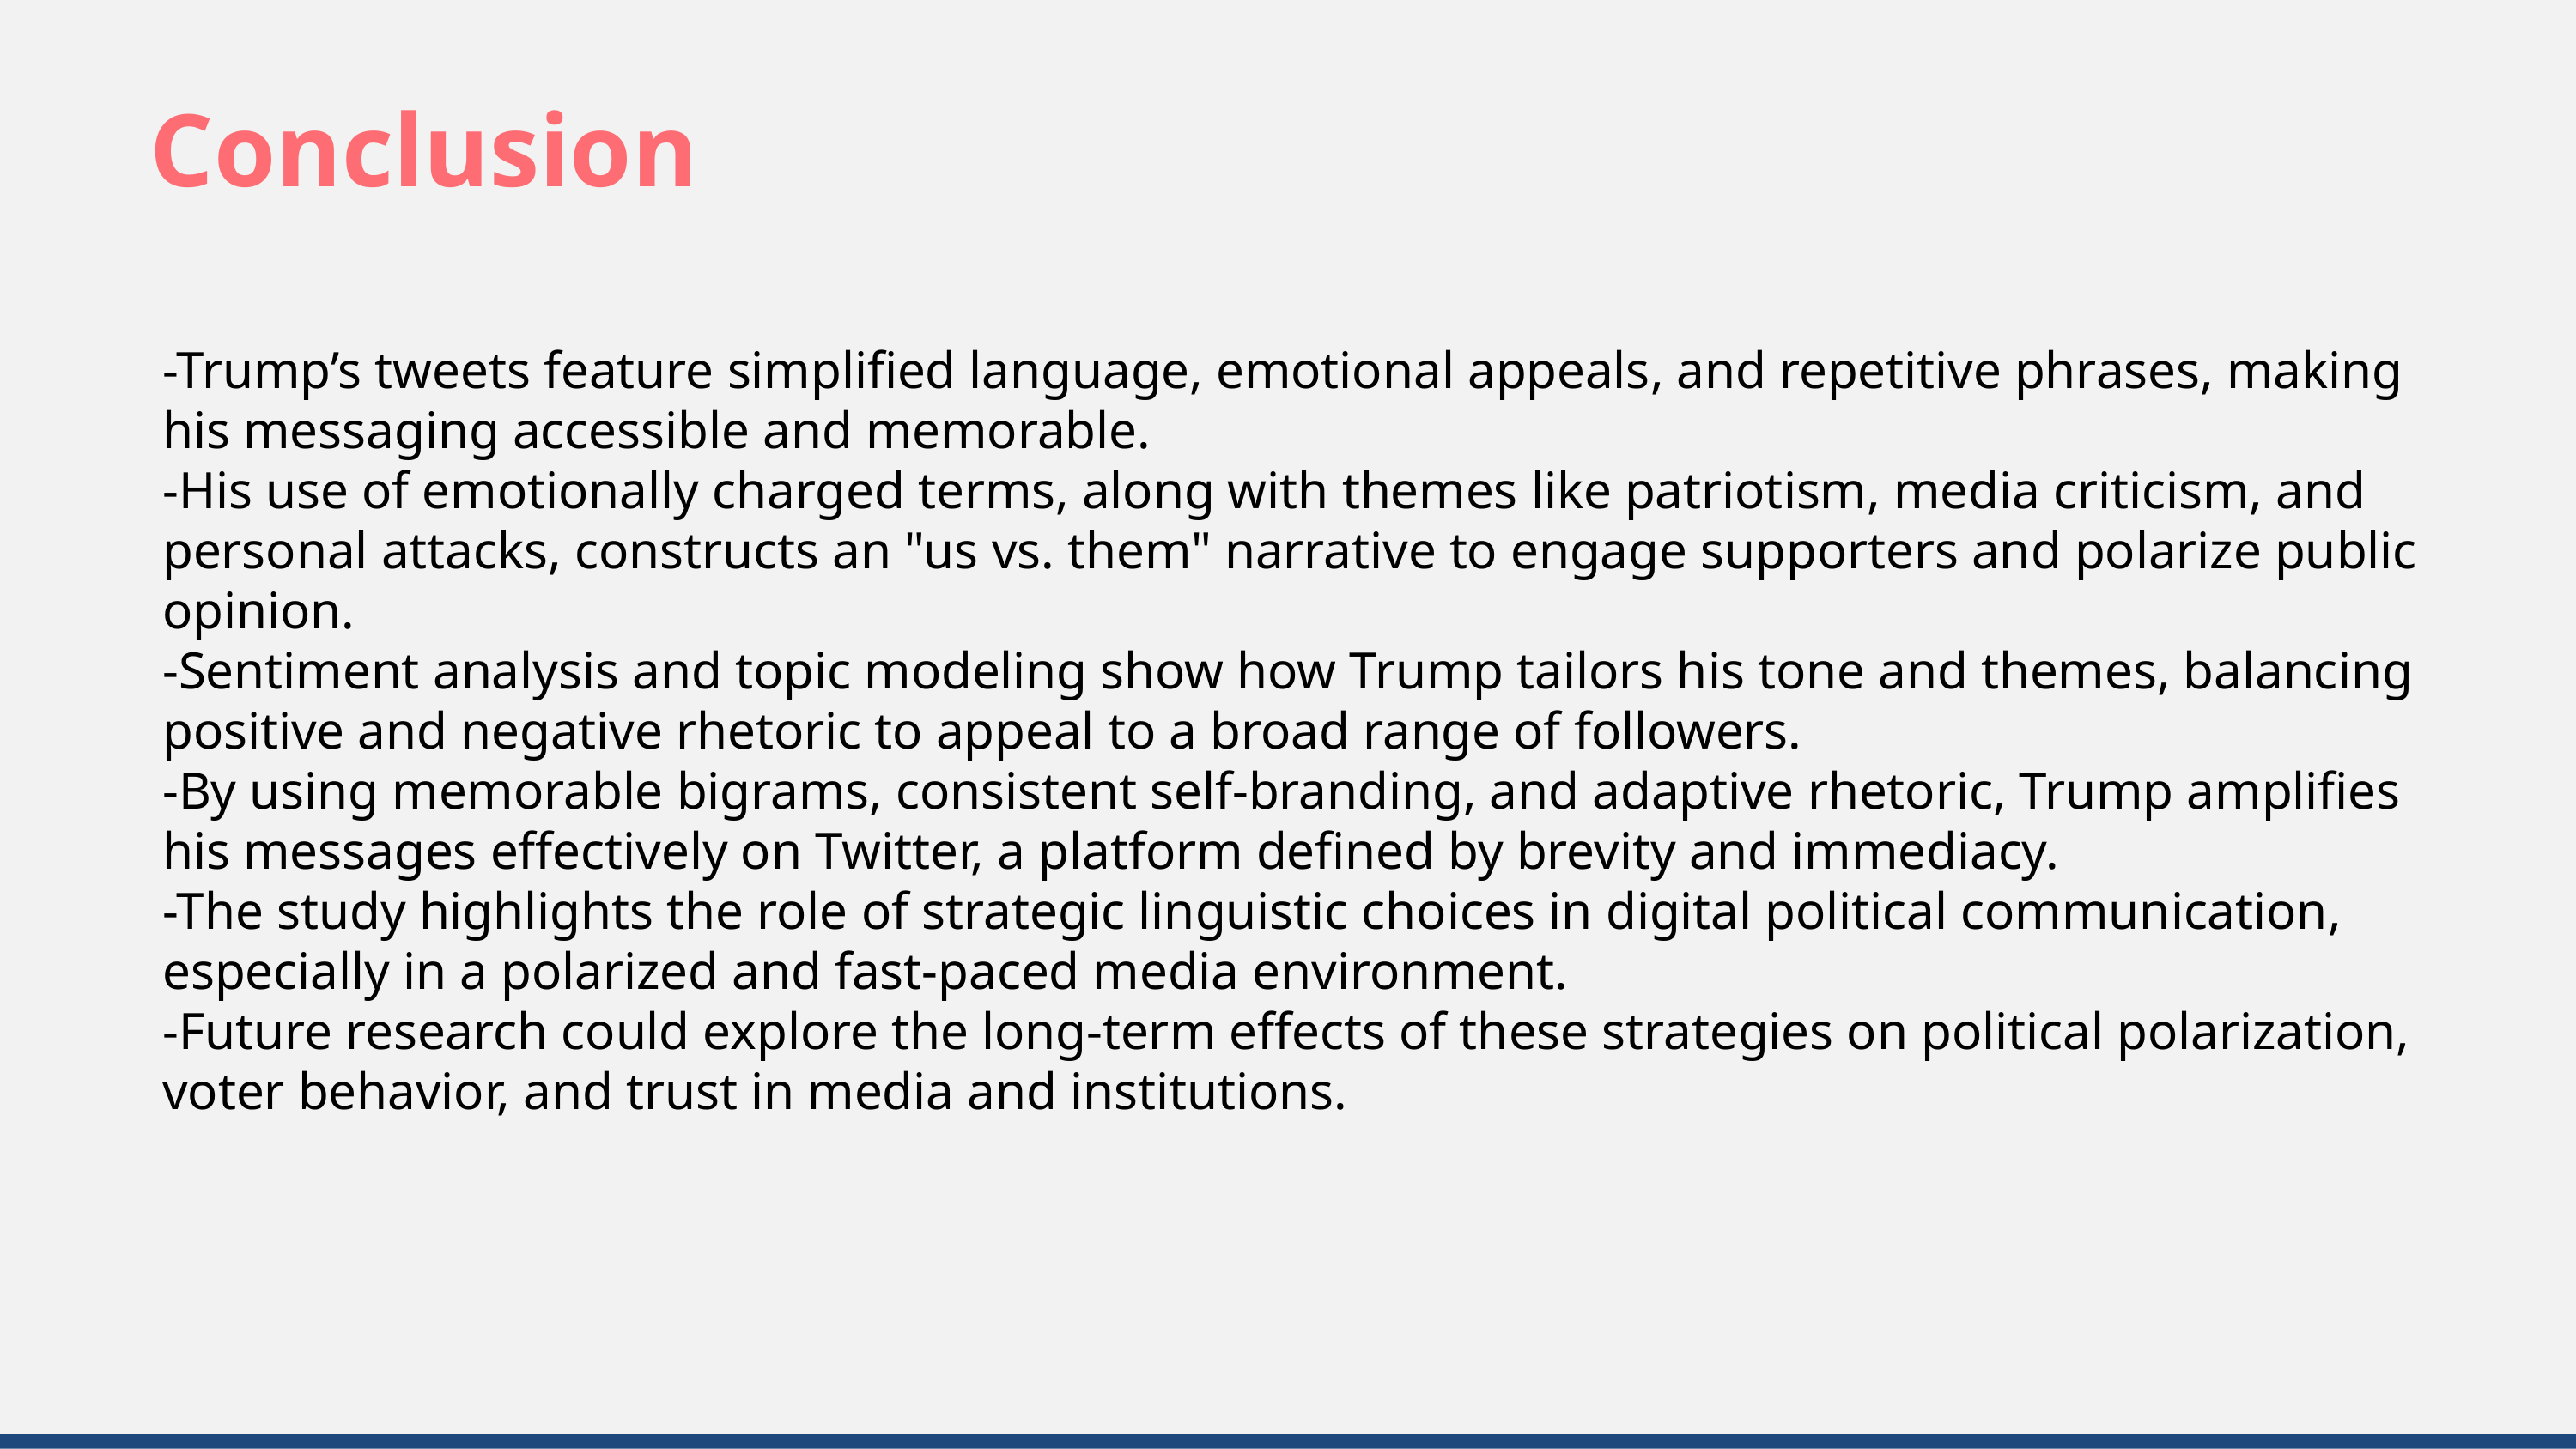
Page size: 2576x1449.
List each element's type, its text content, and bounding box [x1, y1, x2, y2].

text_box [0, 0, 2576, 1435]
text_box Conclusion [149, 106, 1589, 207]
title -Trump’s tweets feature simplified language, emotional appeals, and repetitive phrases, making his messaging accessible and memorable. -His use of emotionally charged terms, along with themes like patriotism, media criticism, and personal attacks, constructs an "us vs. them" narrative to engage supporters and polarize public opinion. -Sentiment analysis and topic modeling show how Trump tailors his tone and themes, balancing positive and negative rhetoric to appeal to a broad range of followers. -By using memorable bigrams, consistent self-branding, and adaptive rhetoric, Trump amplifies his messages effectively on Twitter, a platform defined by brevity and immediacy. -The study highlights the role of strategic linguistic choices in digital political communication, especially in a polarized and fast-paced media environment. -Future research could explore the long-term effects of these strategies on political polarization, voter behavior, and trust in media and institutions. [149, 325, 2436, 476]
